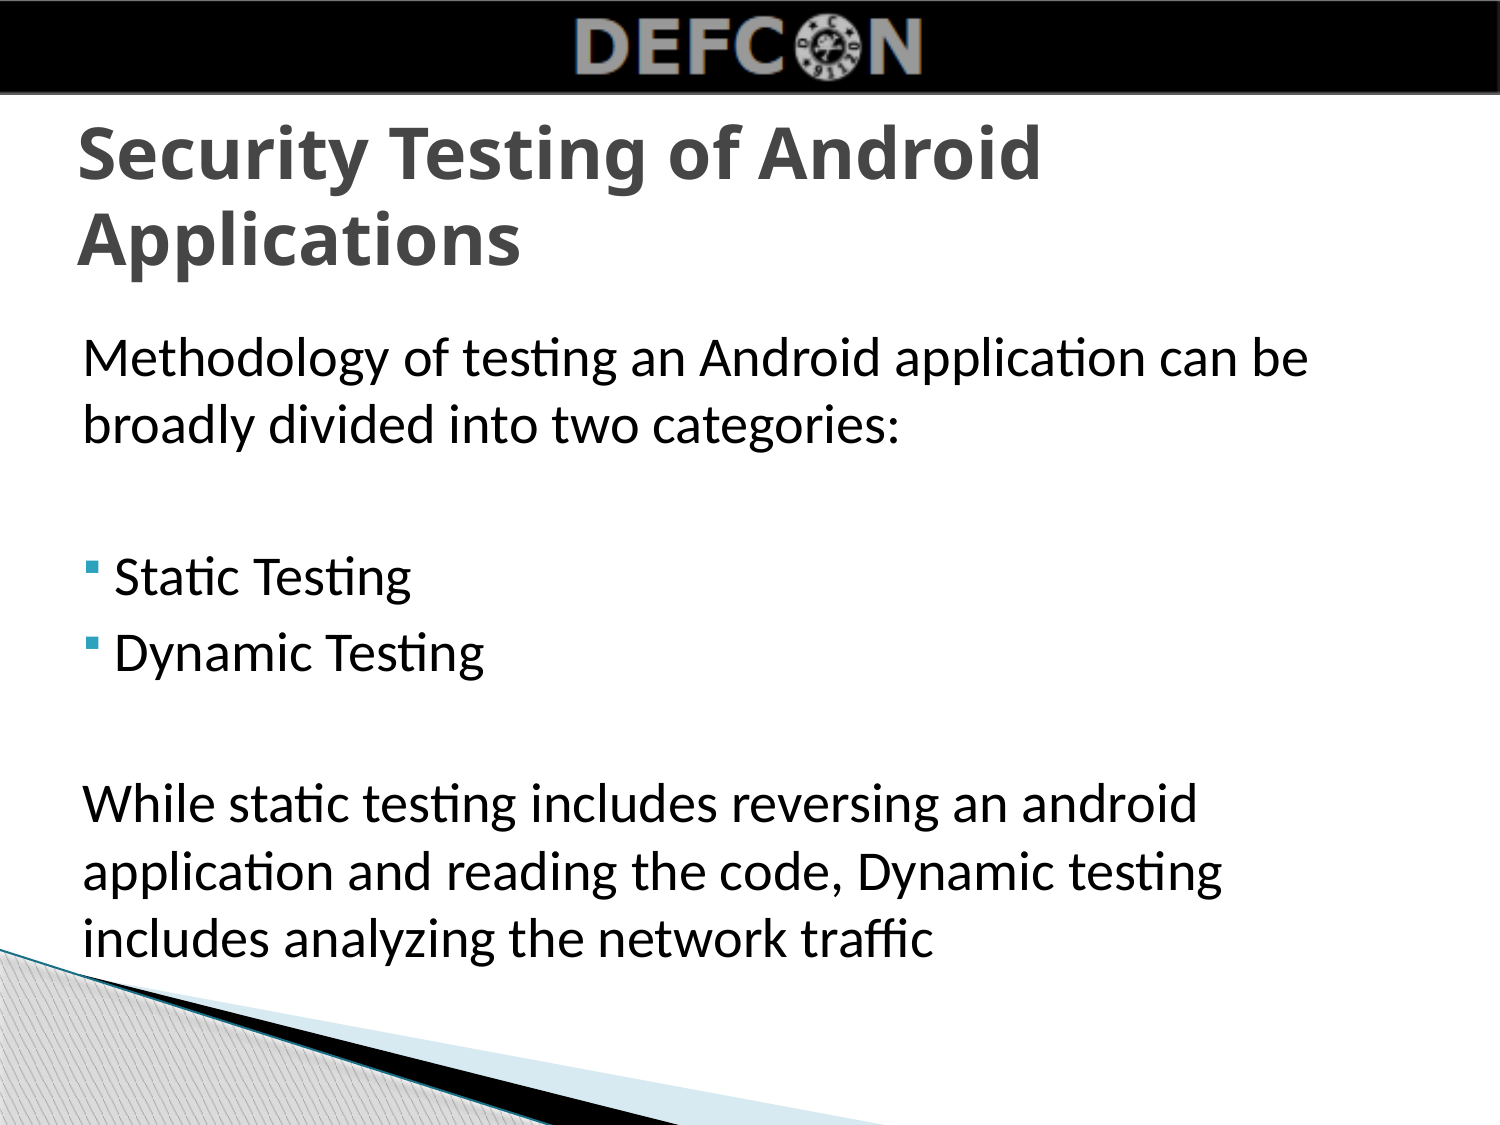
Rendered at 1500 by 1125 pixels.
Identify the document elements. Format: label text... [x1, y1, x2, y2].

picture [0, 0, 1500, 95]
title Security Testing of Android Applications [62, 106, 1500, 288]
list Methodology of testing an Android application can be broadly divided into two categories: Static Testing Dynamic Testing While static testing includes reversing an android application and reading the code, Dynamic testing includes analyzing the network traffic [50, 312, 1400, 1055]
